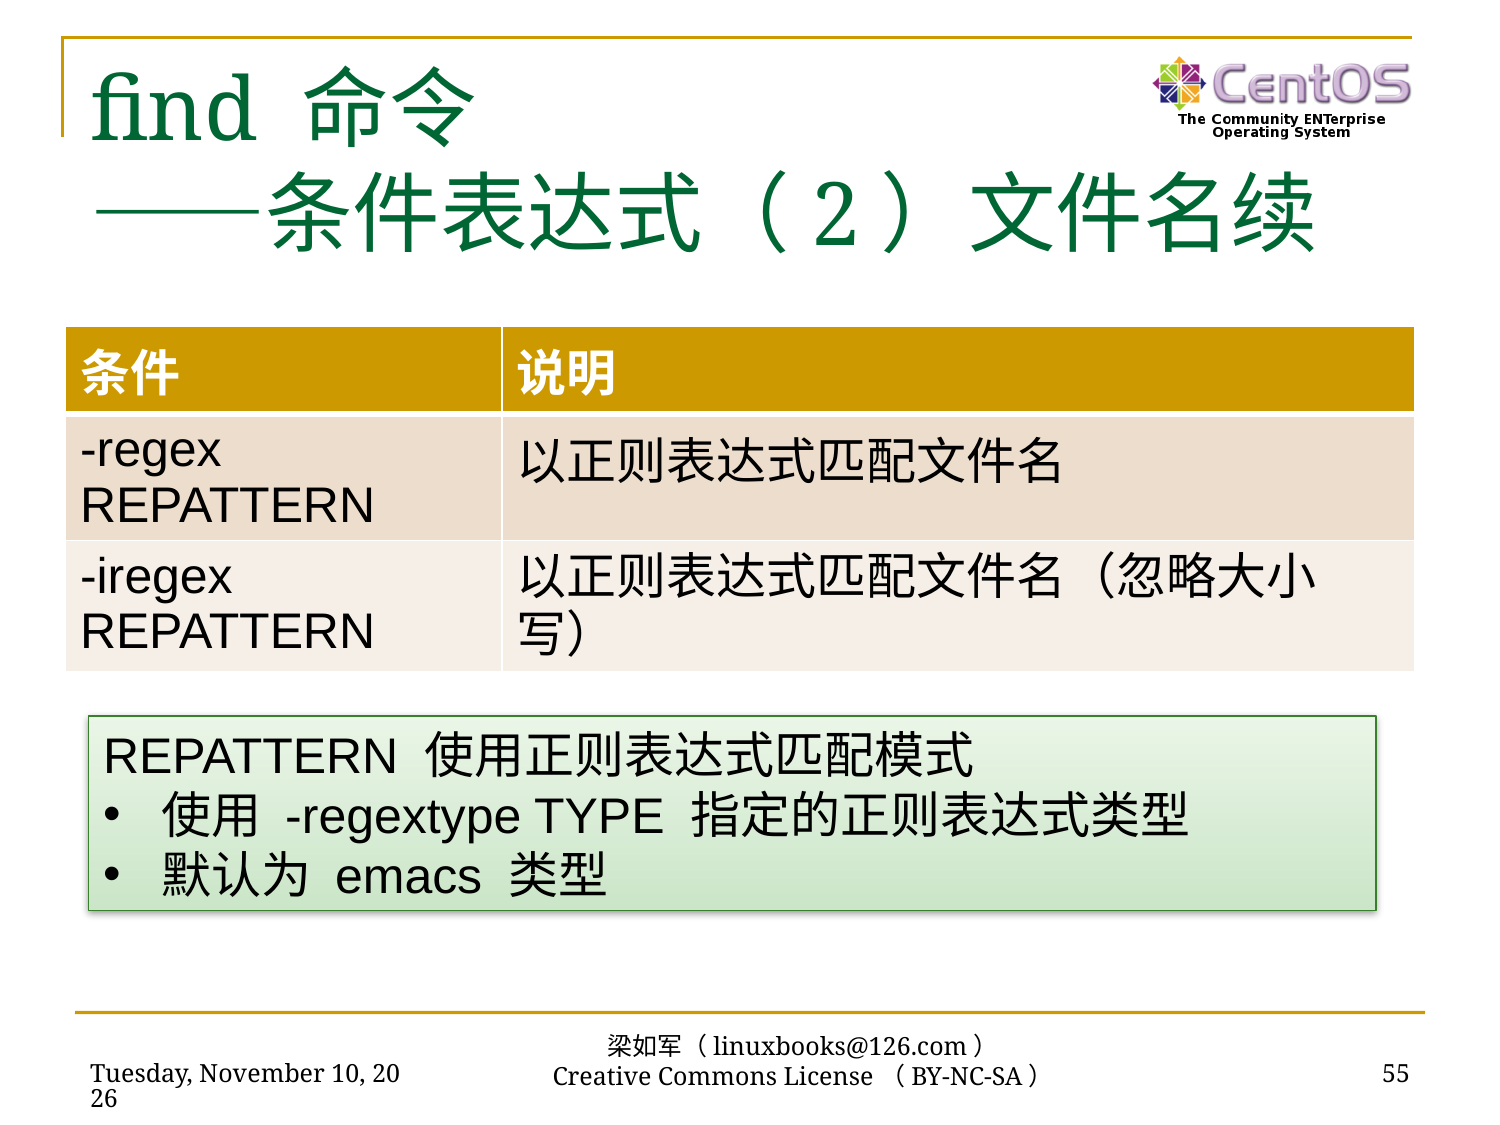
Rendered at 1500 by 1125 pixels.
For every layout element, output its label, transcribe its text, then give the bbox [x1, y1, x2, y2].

text_box REPATTERN 使用正则表达式匹配模式 使用 -regextype TYPE 指定的正则表达式类型 默认为 emacs 类型 [88, 715, 1377, 911]
table_cell 以正则表达式匹配文件名 [503, 417, 1414, 540]
title find 命令 ——条件表达式（2）文件名续 [74, 45, 1426, 233]
table_cell -iregex REPATTERN [66, 541, 501, 671]
slide_number 55 [1074, 1023, 1426, 1100]
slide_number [74, 1023, 426, 1100]
table_header 条件 [66, 327, 501, 411]
table_cell -regex REPATTERN [66, 417, 501, 540]
table_header 说明 [503, 327, 1414, 411]
table_cell 以正则表达式匹配文件名（忽略大小写） [503, 541, 1414, 671]
footer 梁如军（linuxbooks@126.com） Creative Commons License（BY-NC-SA） [359, 1022, 1247, 1099]
